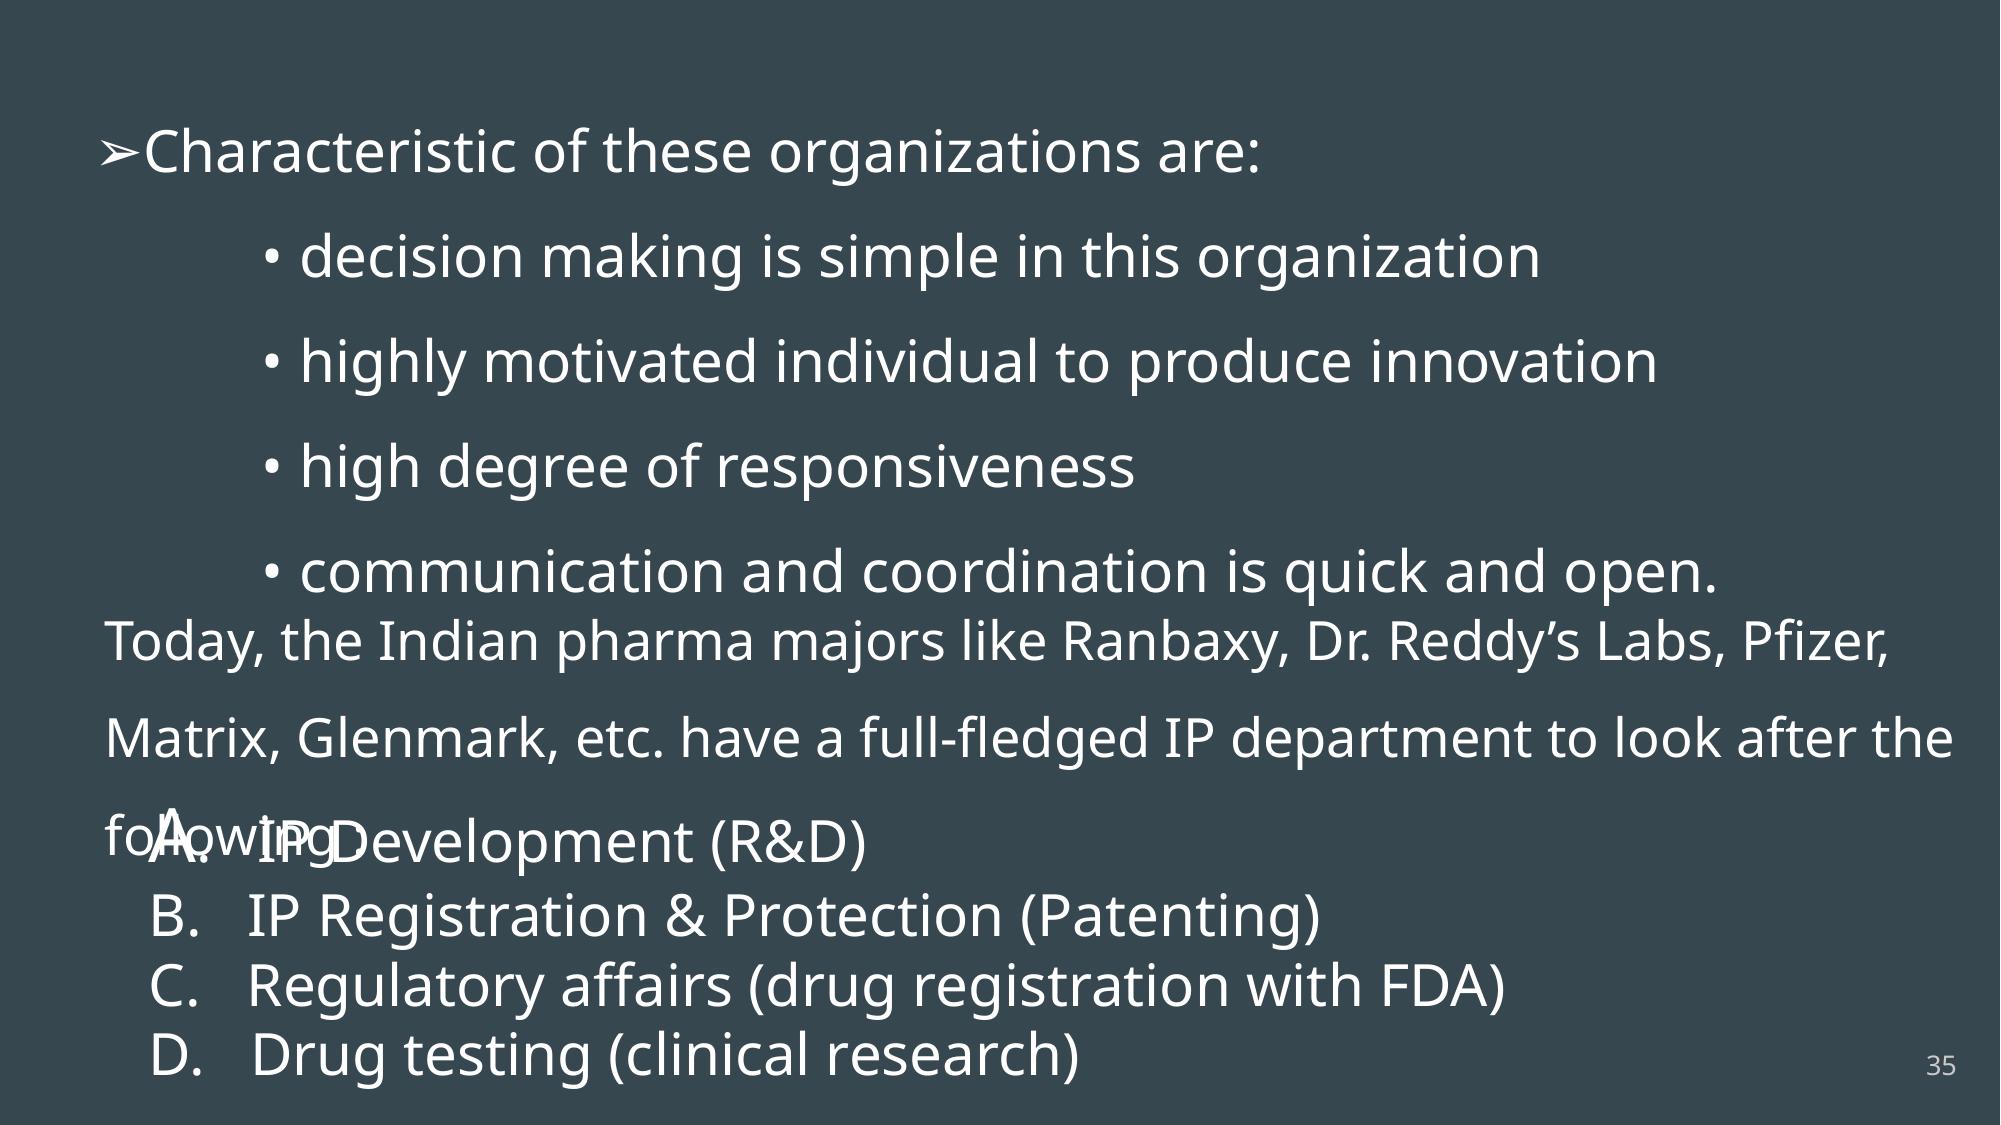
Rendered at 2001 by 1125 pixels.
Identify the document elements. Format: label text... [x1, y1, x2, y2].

text_box Today, the Indian pharma majors like Ranbaxy, Dr. Reddy’s Labs, Pfizer, Matrix, Glenmark, etc. have a full-fledged IP department to look after the following : [89, 403, 2000, 874]
text_box Characteristic of these organizations are: • decision making is simple in this organization • highly motivated individual to produce innovation • high degree of responsiveness • communication and coordination is quick and open. [79, 64, 1901, 620]
slide_number ‹#› [1856, 1023, 1977, 1110]
text_box A. IP Development (R&D) B. IP Registration & Protection (Patenting) C. Regulatory affairs (drug registration with FDA) D. Drug testing (clinical research) [133, 780, 1941, 1096]
